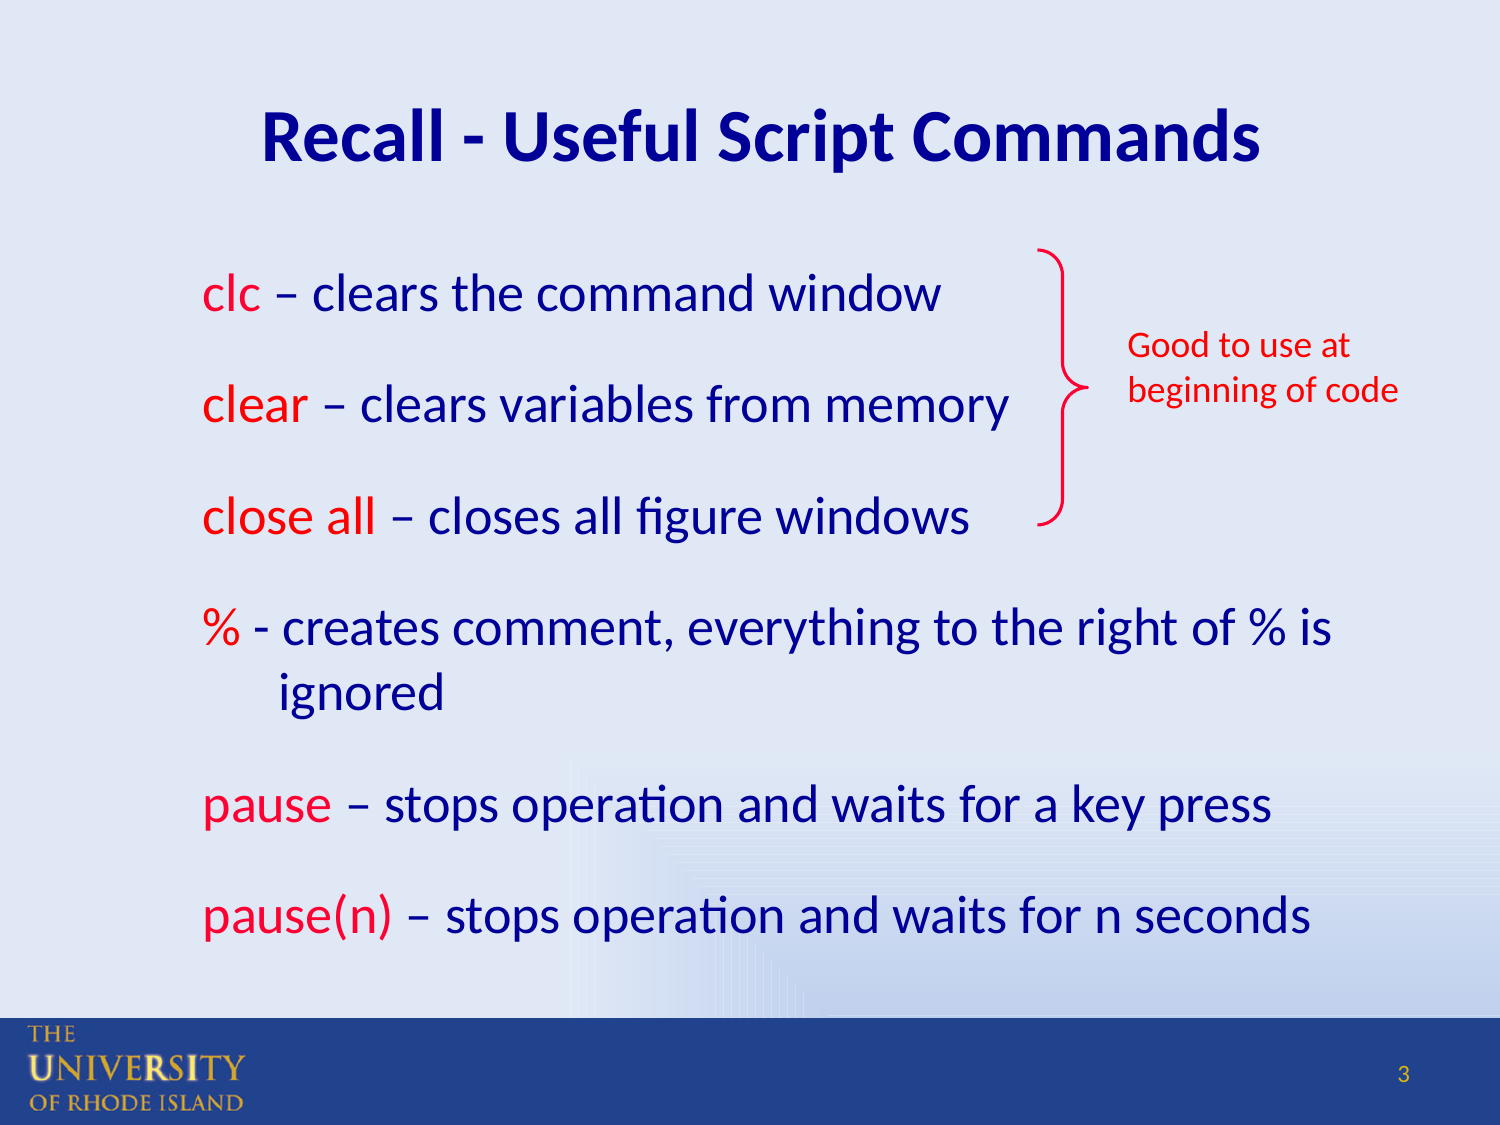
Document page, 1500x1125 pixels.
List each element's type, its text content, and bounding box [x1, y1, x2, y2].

text_box Good to use at beginning of code [1112, 312, 1463, 418]
picture [0, 1018, 1500, 1125]
text_box [1037, 249, 1088, 525]
title Recall - Useful Script Commands [87, 37, 1438, 225]
text_box clc – clears the command window clear – clears variables from memory close all – closes all figure windows % - creates comment, everything to the right of % is ignored pause – stops operation and waits for a key press pause(n) – stops operation and waits for n seconds [112, 249, 1400, 963]
